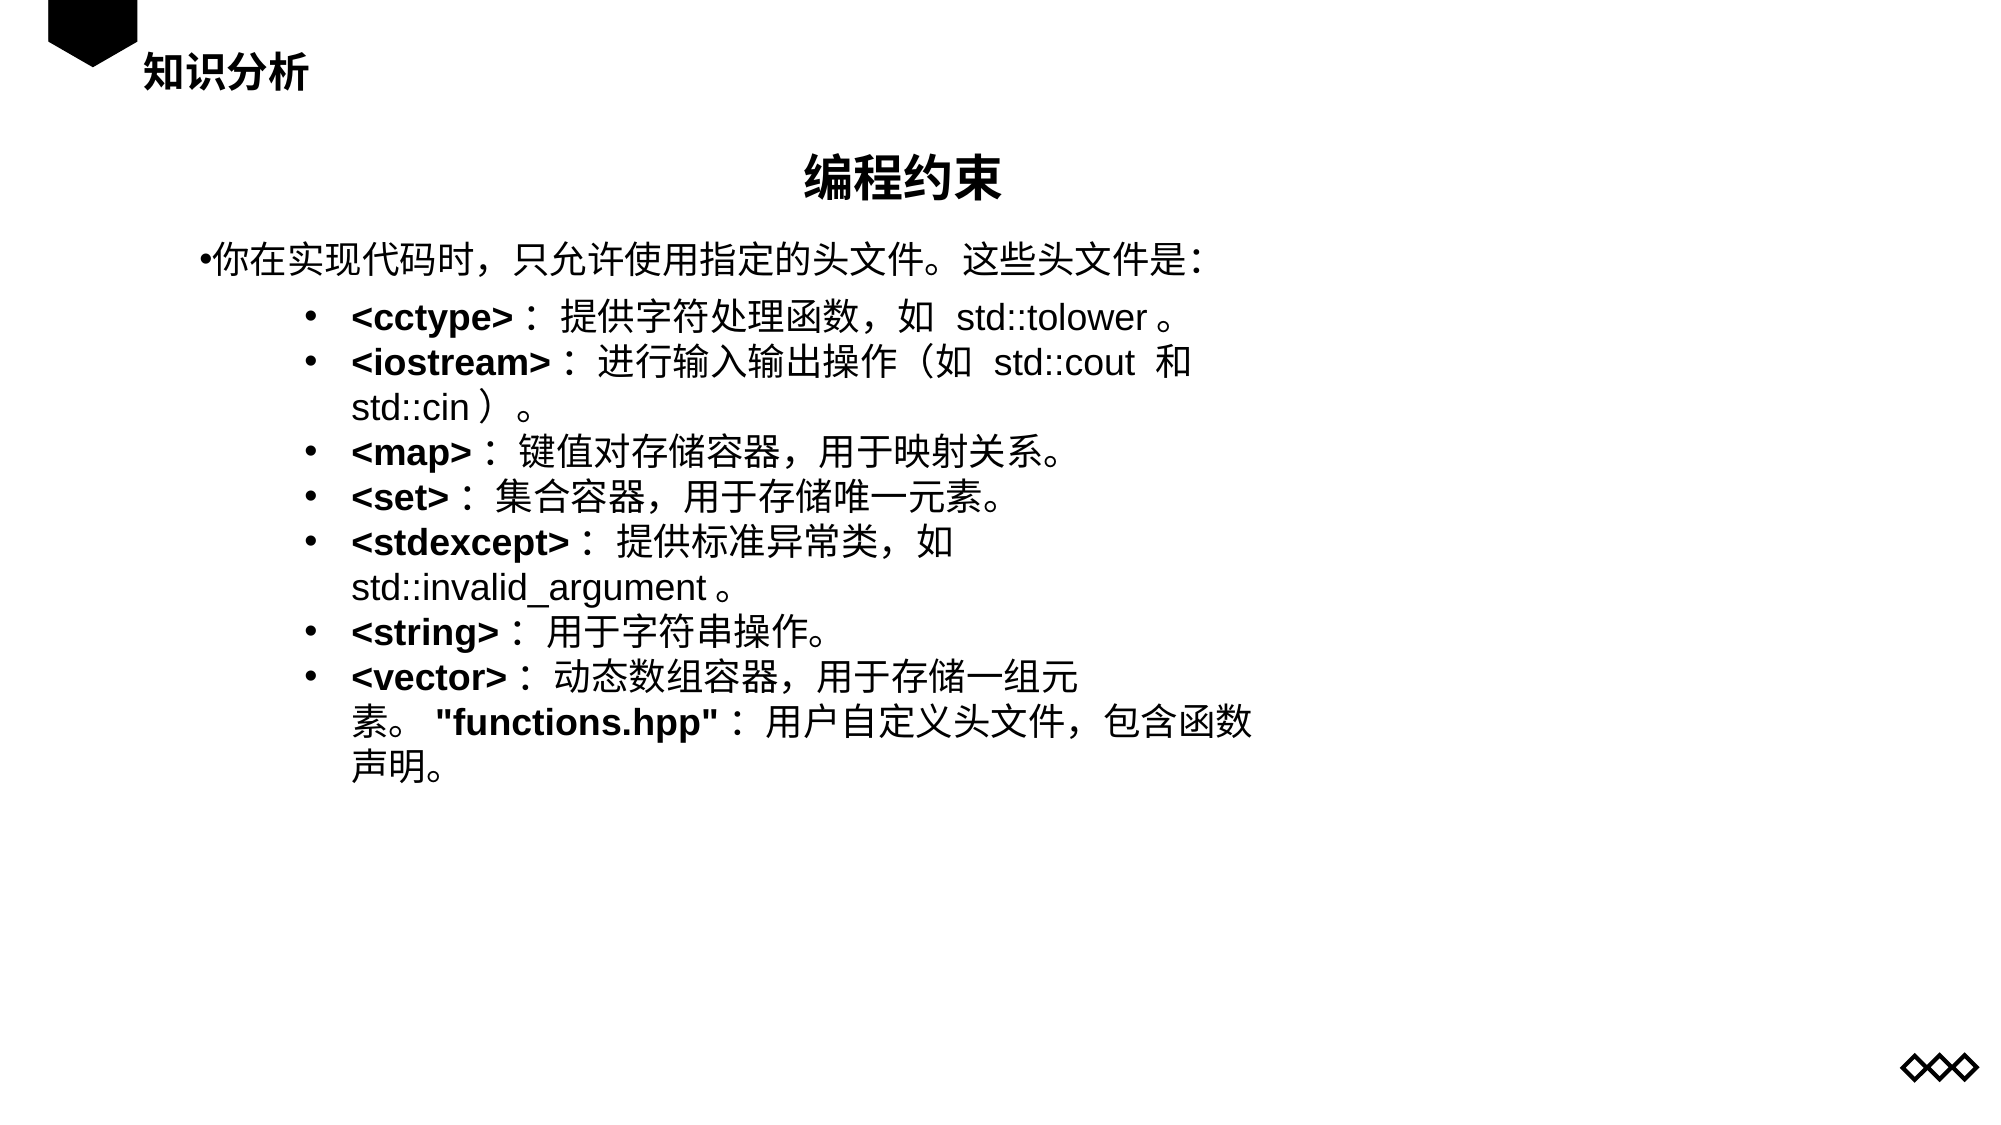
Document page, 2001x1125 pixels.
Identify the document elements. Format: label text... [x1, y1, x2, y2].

text_box [48, 0, 138, 68]
text_box <cctype>：提供字符处理函数，如 std::tolower。 <iostream>：进行输入输出操作（如 std::cout 和 std::cin）。 <map>：键值对存储容器，用于映射关系。 <set>：集合容器，用于存储唯一元素。 <stdexcept>：提供标准异常类，如 std::invalid_argument。 <string>：用于字符串操作。 <vector>：动态数组容器，用于存储一组元素。"functions.hpp"：用户自定义头文件，包含函数声明。 [289, 285, 1290, 796]
text_box 你在实现代码时，只允许使用指定的头文件。这些头文件是： [184, 229, 1790, 289]
text_box 编程约束 [789, 139, 1790, 215]
text_box 知识分析 [128, 38, 1052, 103]
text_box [1902, 1054, 1977, 1081]
